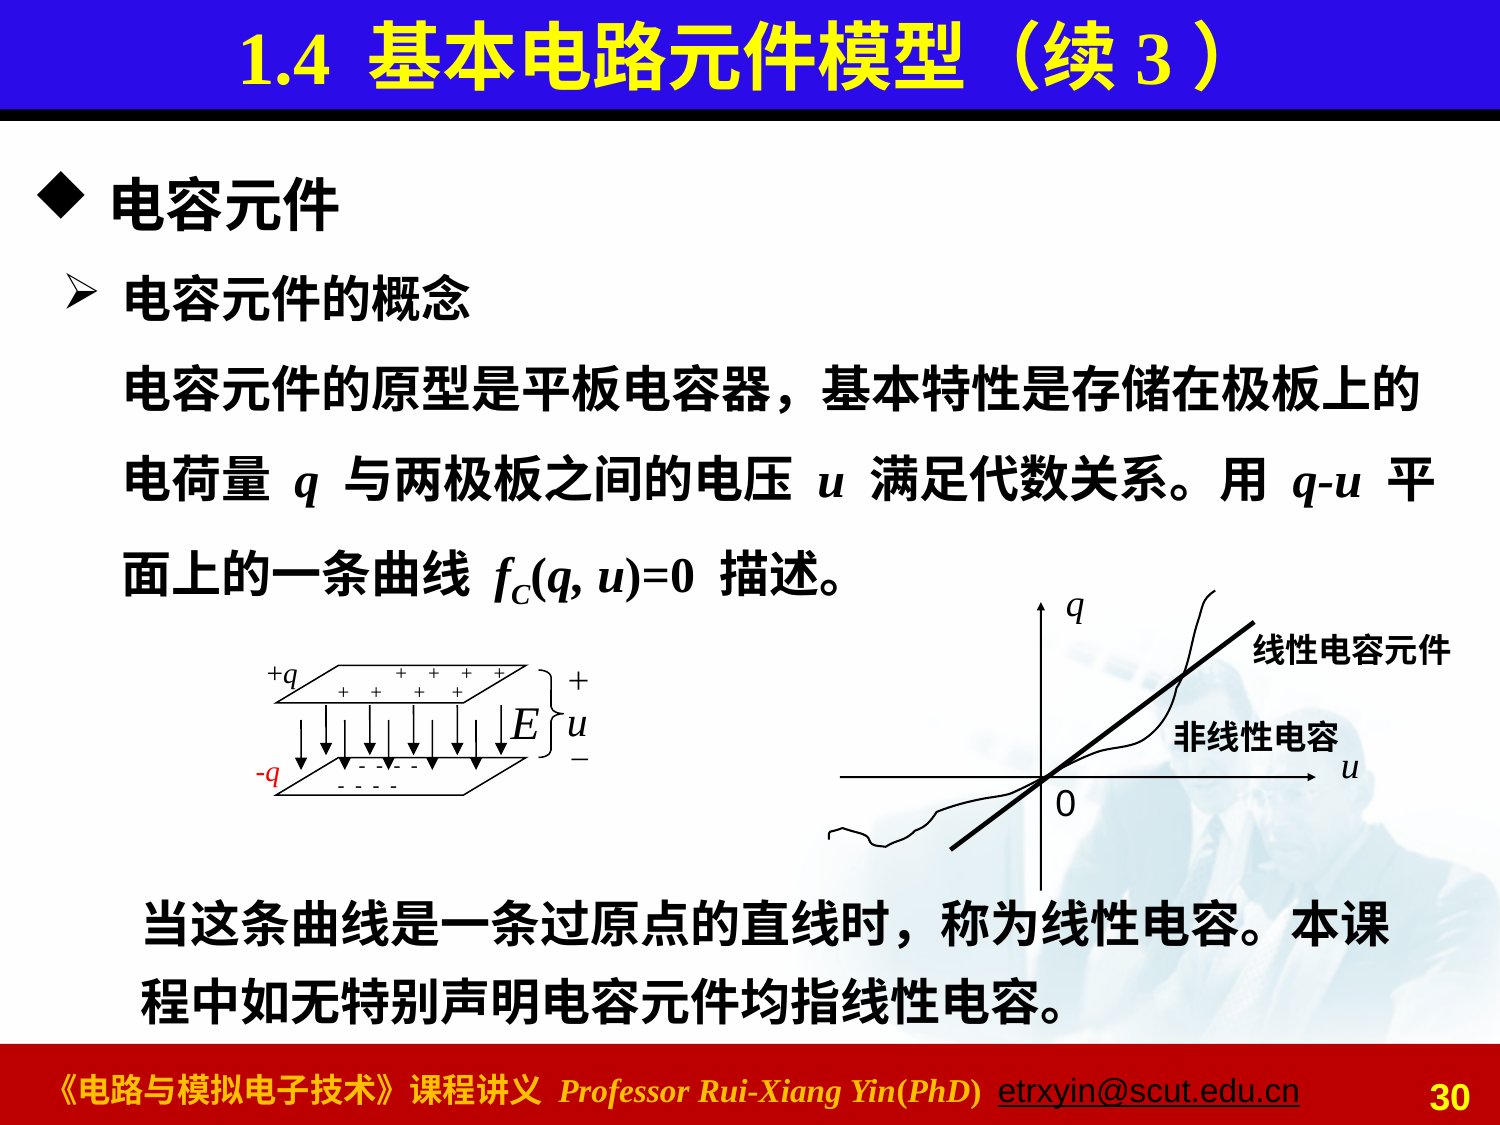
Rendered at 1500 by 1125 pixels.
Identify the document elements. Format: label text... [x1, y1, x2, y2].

slide_number 30 [1344, 1065, 1486, 1113]
picture [0, 121, 1500, 1043]
list 电容元件 电容元件的概念 电容元件的原型是平板电容器，基本特性是存储在极板上的电荷量 q 与两极板之间的电压 u 满足代数关系。用 q-u 平面上的一条曲线 fC(q, u)=0 描述。 [17, 125, 1477, 1035]
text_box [827, 571, 1376, 890]
title 1.4 基本电路元件模型（续3） [0, 0, 1500, 110]
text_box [240, 646, 608, 796]
text_box 线性电容元件 [1380, 621, 1467, 676]
text_box 当这条曲线是一条过原点的直线时，称为线性电容。本课程中如无特别声明电容元件均指线性电容。 [125, 867, 1417, 1038]
